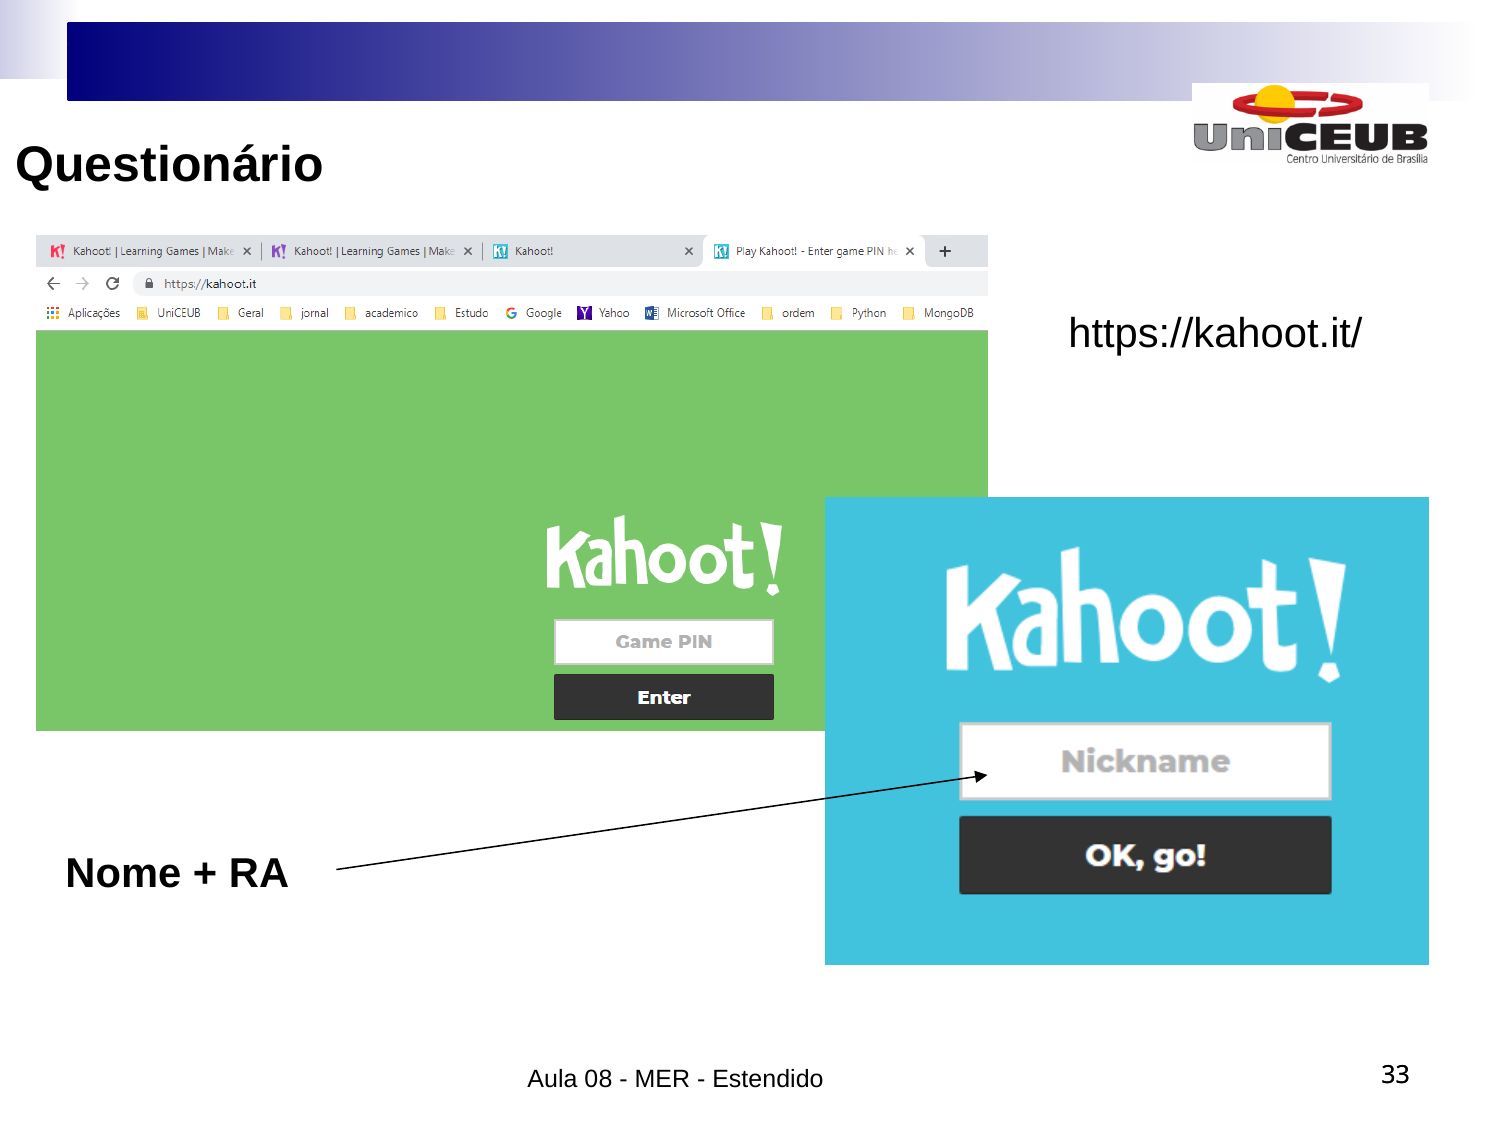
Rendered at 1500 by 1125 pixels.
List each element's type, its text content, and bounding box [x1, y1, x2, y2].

picture [36, 234, 1429, 965]
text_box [336, 774, 988, 870]
text_box Questionário [0, 123, 1351, 349]
text_box ‹#› [1074, 1024, 1425, 1100]
text_box Aula 08 - MER - Estendido [512, 1024, 988, 1100]
text_box Nome + RA [50, 838, 327, 905]
picture [1191, 83, 1429, 165]
text_box https://kahoot.it/ [1053, 298, 1380, 364]
